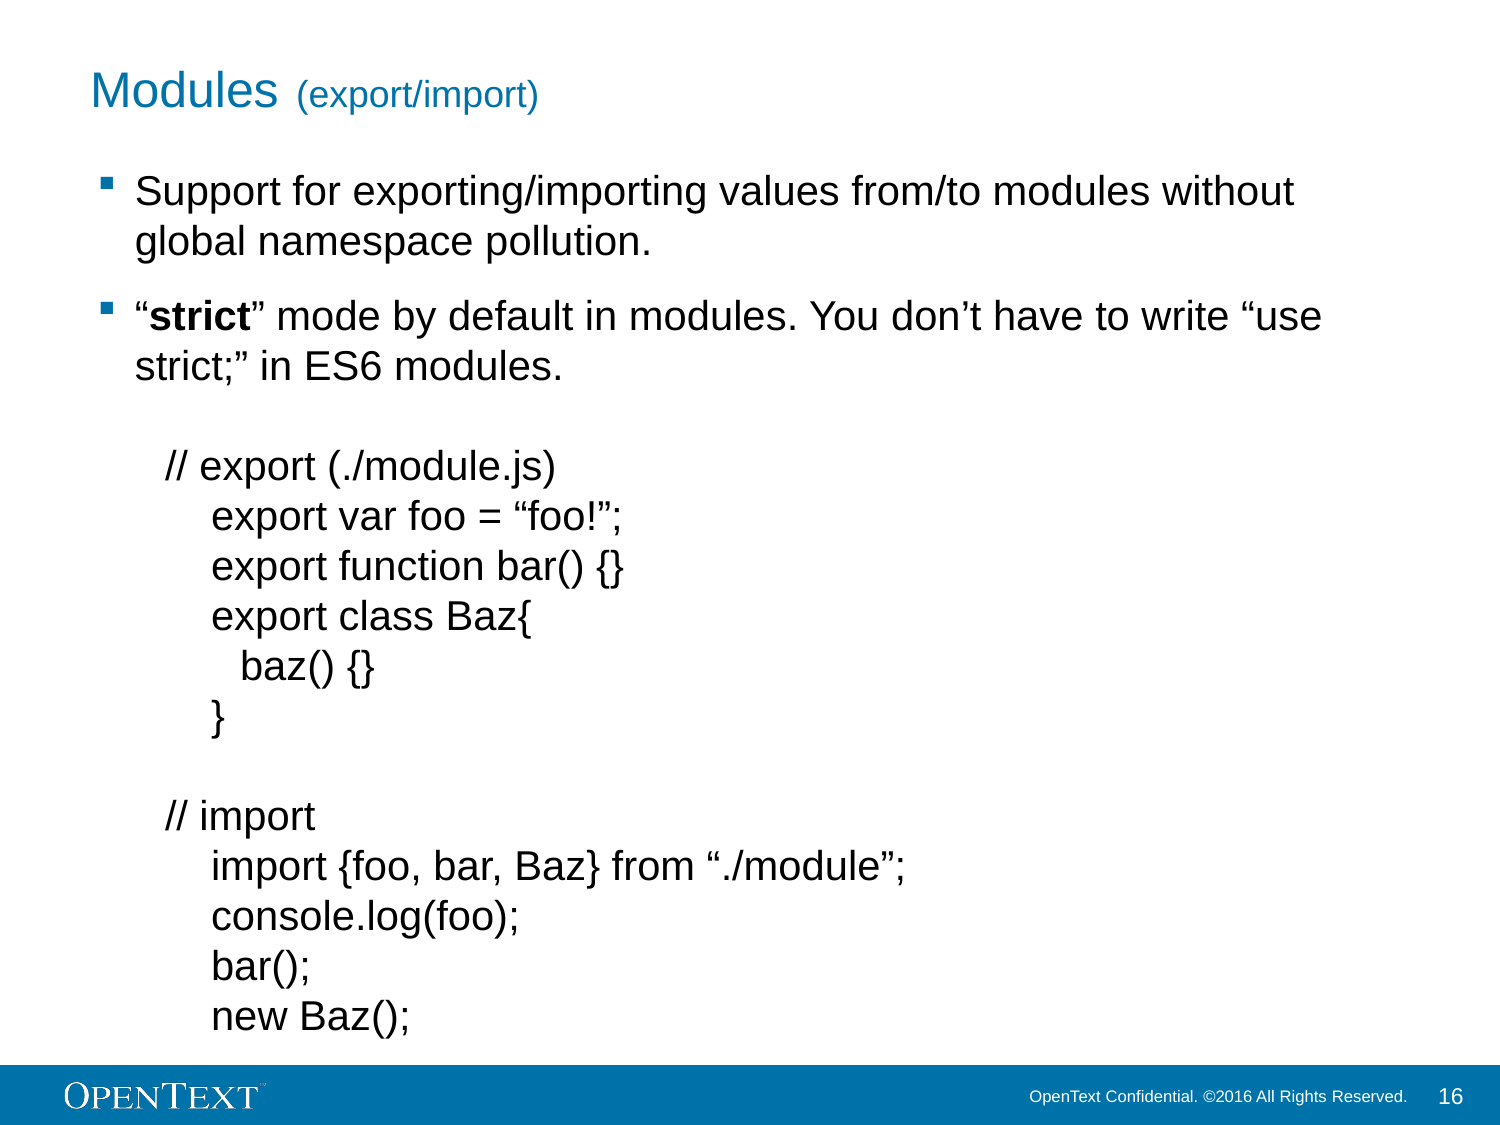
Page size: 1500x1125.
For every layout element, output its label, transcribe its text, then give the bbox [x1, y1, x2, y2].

list Support for exporting/importing values from/to modules without global namespace pollution. “strict” mode by default in modules. You don’t have to write “use strict;” in ES6 modules. // export (./module.js) export var foo = “foo!”; export function bar() {} export class Baz{ baz() {} } // import import {foo, bar, Baz} from “./module”; console.log(foo); bar(); new Baz(); [75, 156, 1425, 1024]
title Modules (export/import) [75, 32, 1425, 133]
